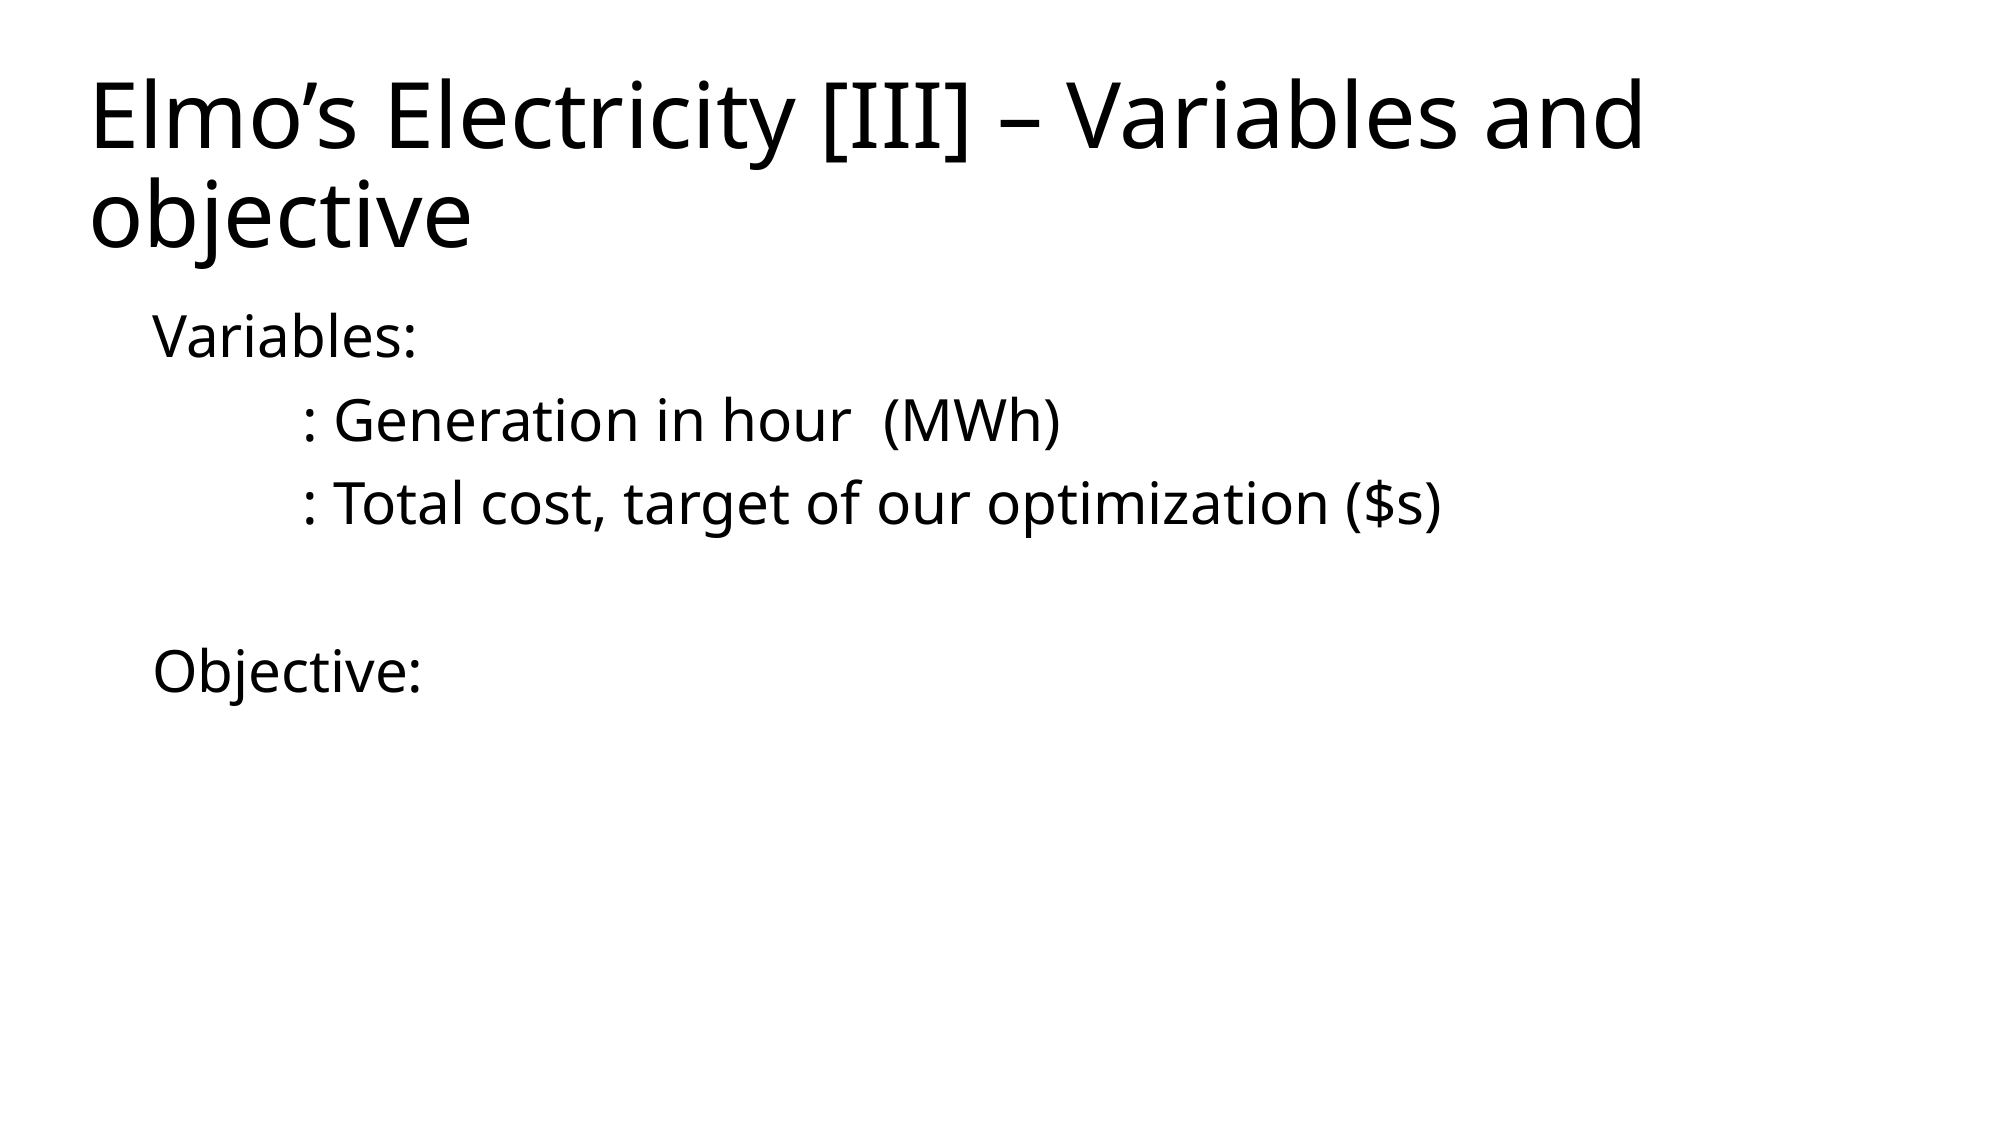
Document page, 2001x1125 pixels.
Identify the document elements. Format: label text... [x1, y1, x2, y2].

title Elmo’s Electricity [III] – Variables and objective [73, 59, 1863, 278]
